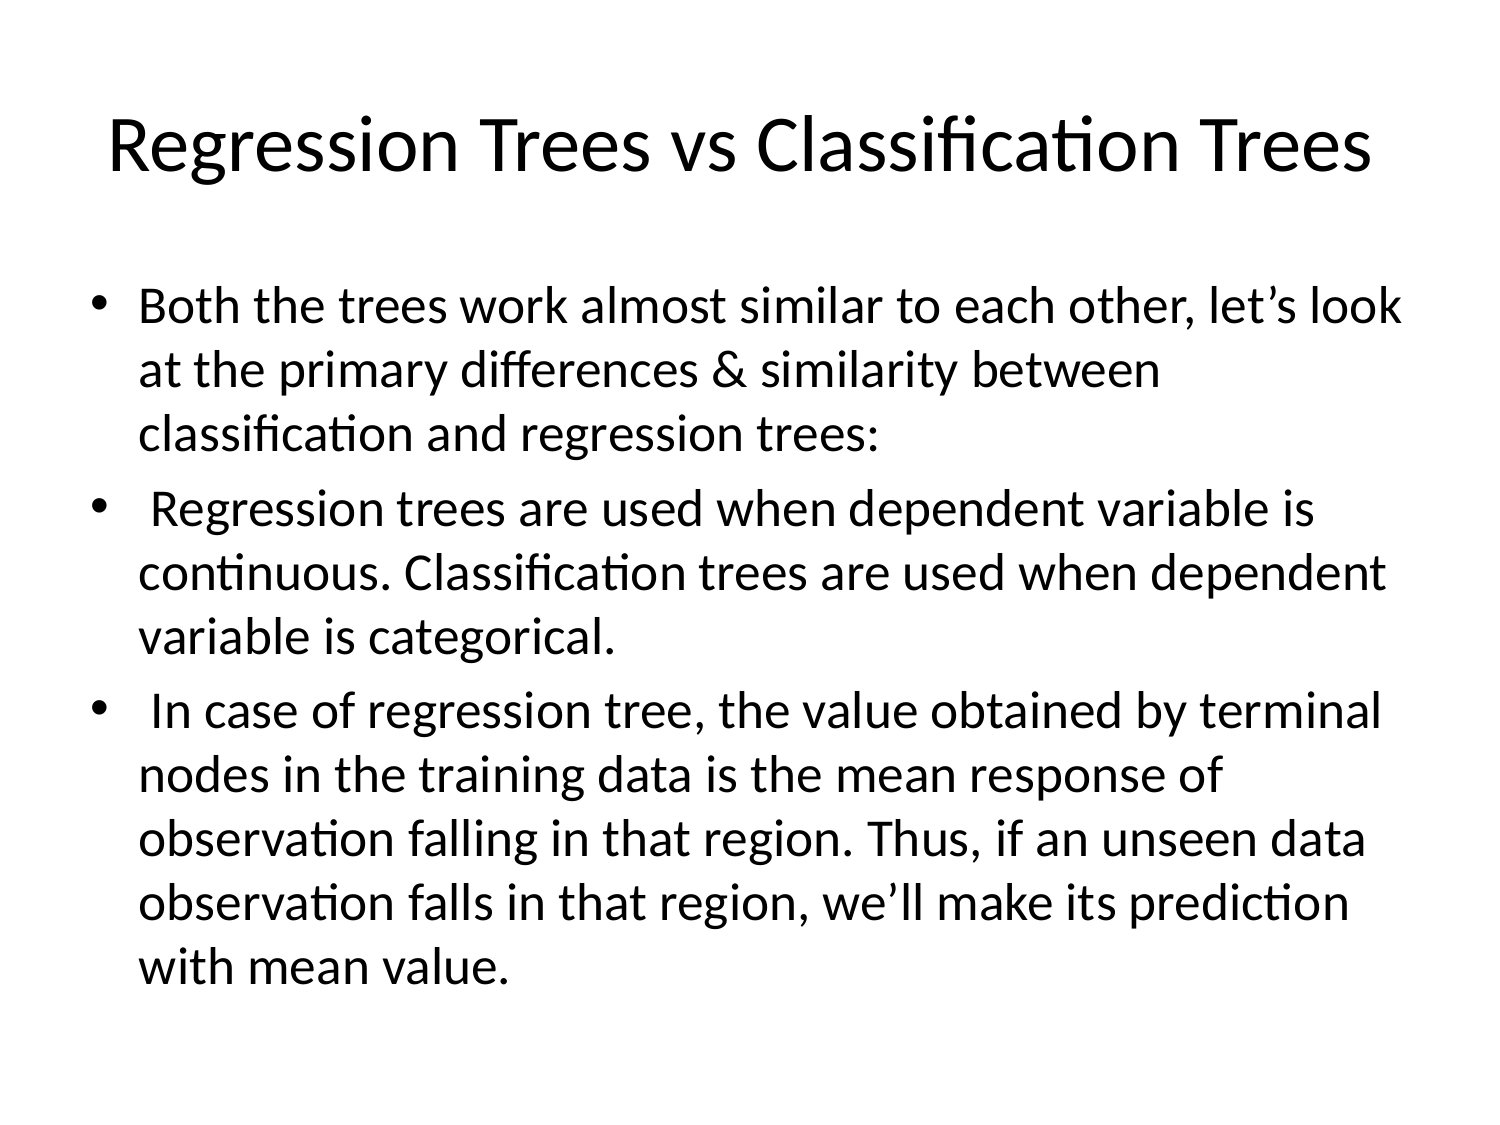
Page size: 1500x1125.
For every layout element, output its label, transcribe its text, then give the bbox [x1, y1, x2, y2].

title Regression Trees vs Classification Trees [75, 45, 1425, 233]
list Both the trees work almost similar to each other, let’s look at the primary differences & similarity between classification and regression trees: Regression trees are used when dependent variable is continuous. Classification trees are used when dependent variable is categorical. In case of regression tree, the value obtained by terminal nodes in the training data is the mean response of observation falling in that region. Thus, if an unseen data observation falls in that region, we’ll make its prediction with mean value. [75, 262, 1425, 1005]
